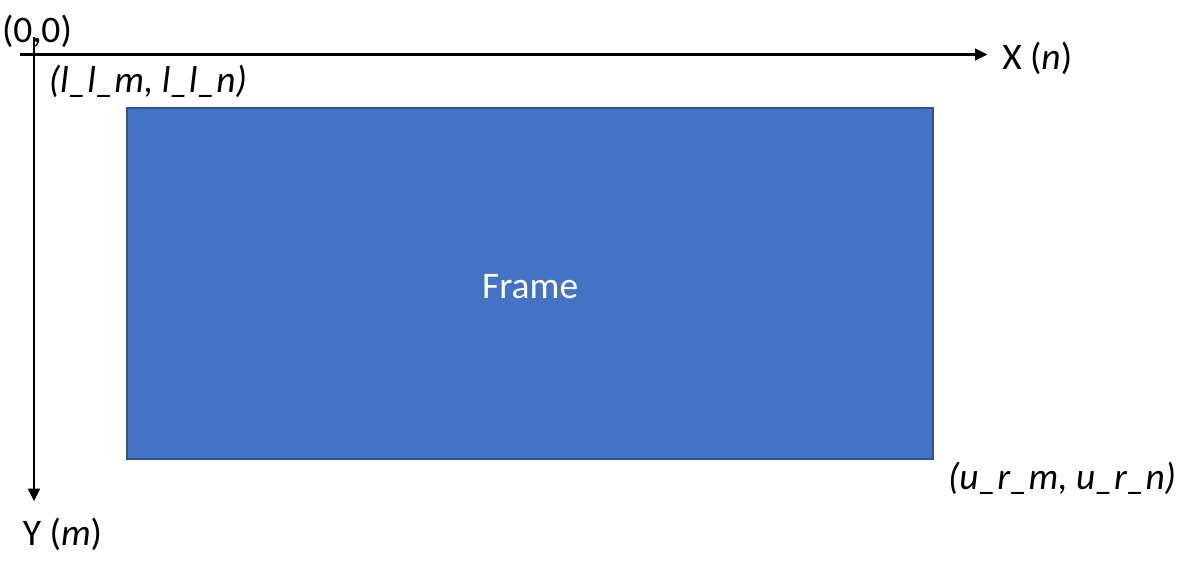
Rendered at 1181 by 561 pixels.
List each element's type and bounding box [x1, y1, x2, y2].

text_box [0, 0, 1181, 561]
